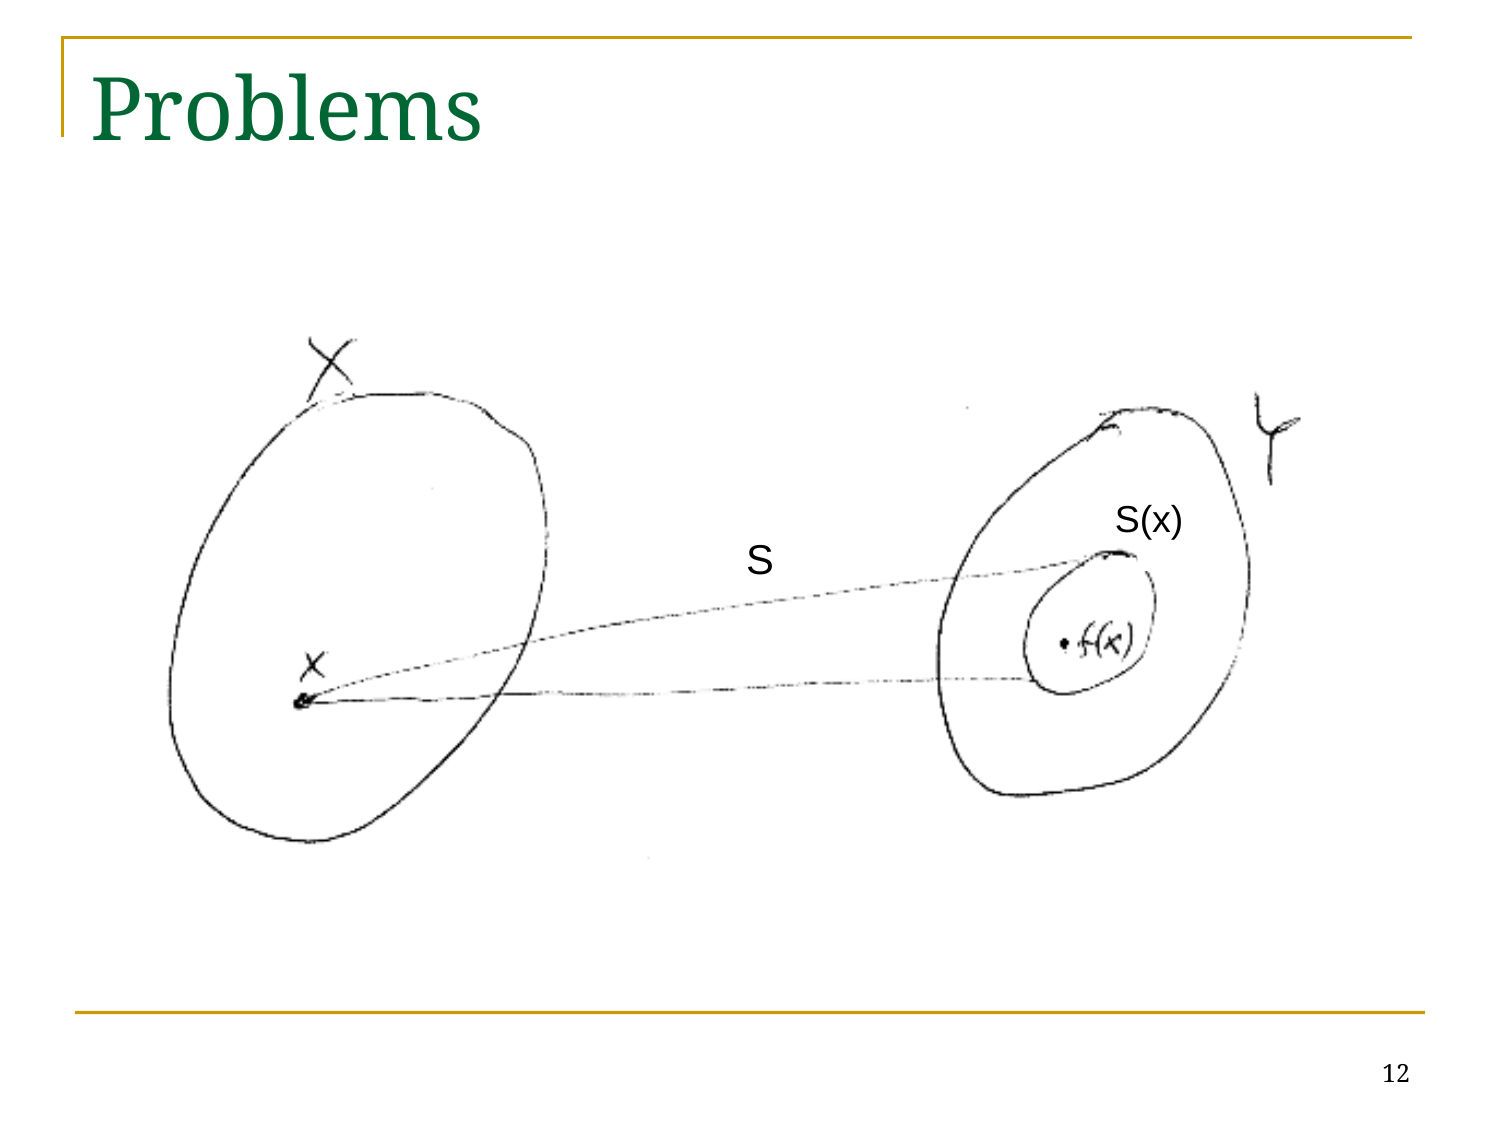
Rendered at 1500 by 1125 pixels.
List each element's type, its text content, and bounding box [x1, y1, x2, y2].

title Problems [74, 45, 1426, 233]
picture [137, 312, 1326, 875]
slide_number 12 [1074, 1023, 1426, 1100]
